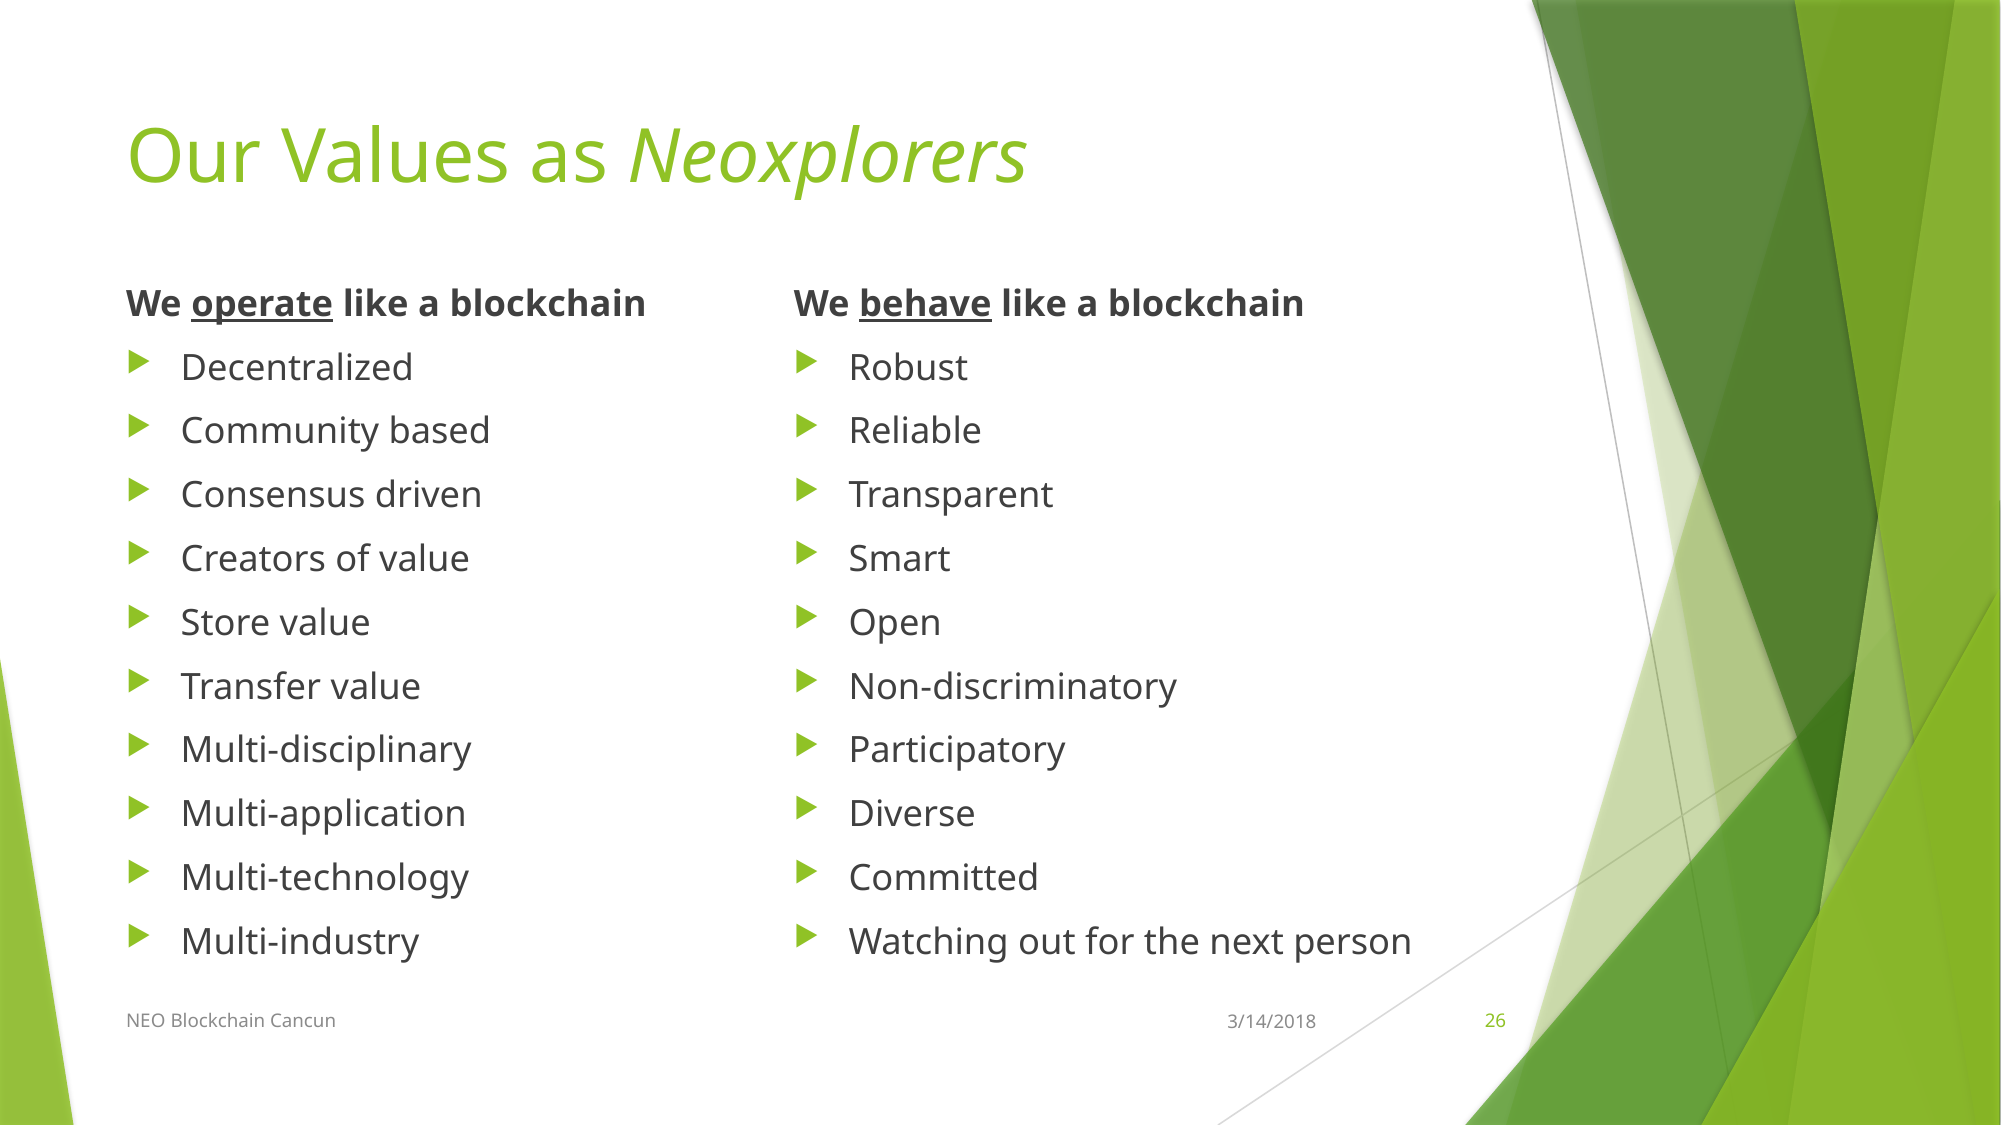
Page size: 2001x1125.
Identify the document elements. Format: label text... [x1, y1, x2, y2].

slide_number 26 [1409, 991, 1522, 1051]
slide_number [1181, 991, 1332, 1051]
title Our Values as Neoxplorers [111, 99, 1794, 268]
footer NEO Blockchain Cancun [111, 991, 1145, 1051]
list We operate like a blockchain Decentralized Community based Consensus driven Creators of value Store value Transfer value Multi-disciplinary Multi-application Multi-technology Multi-industry [111, 272, 778, 970]
list We behave like a blockchain Robust Reliable Transparent Smart Open Non-discriminatory Participatory Diverse Committed Watching out for the next person [778, 272, 1466, 970]
